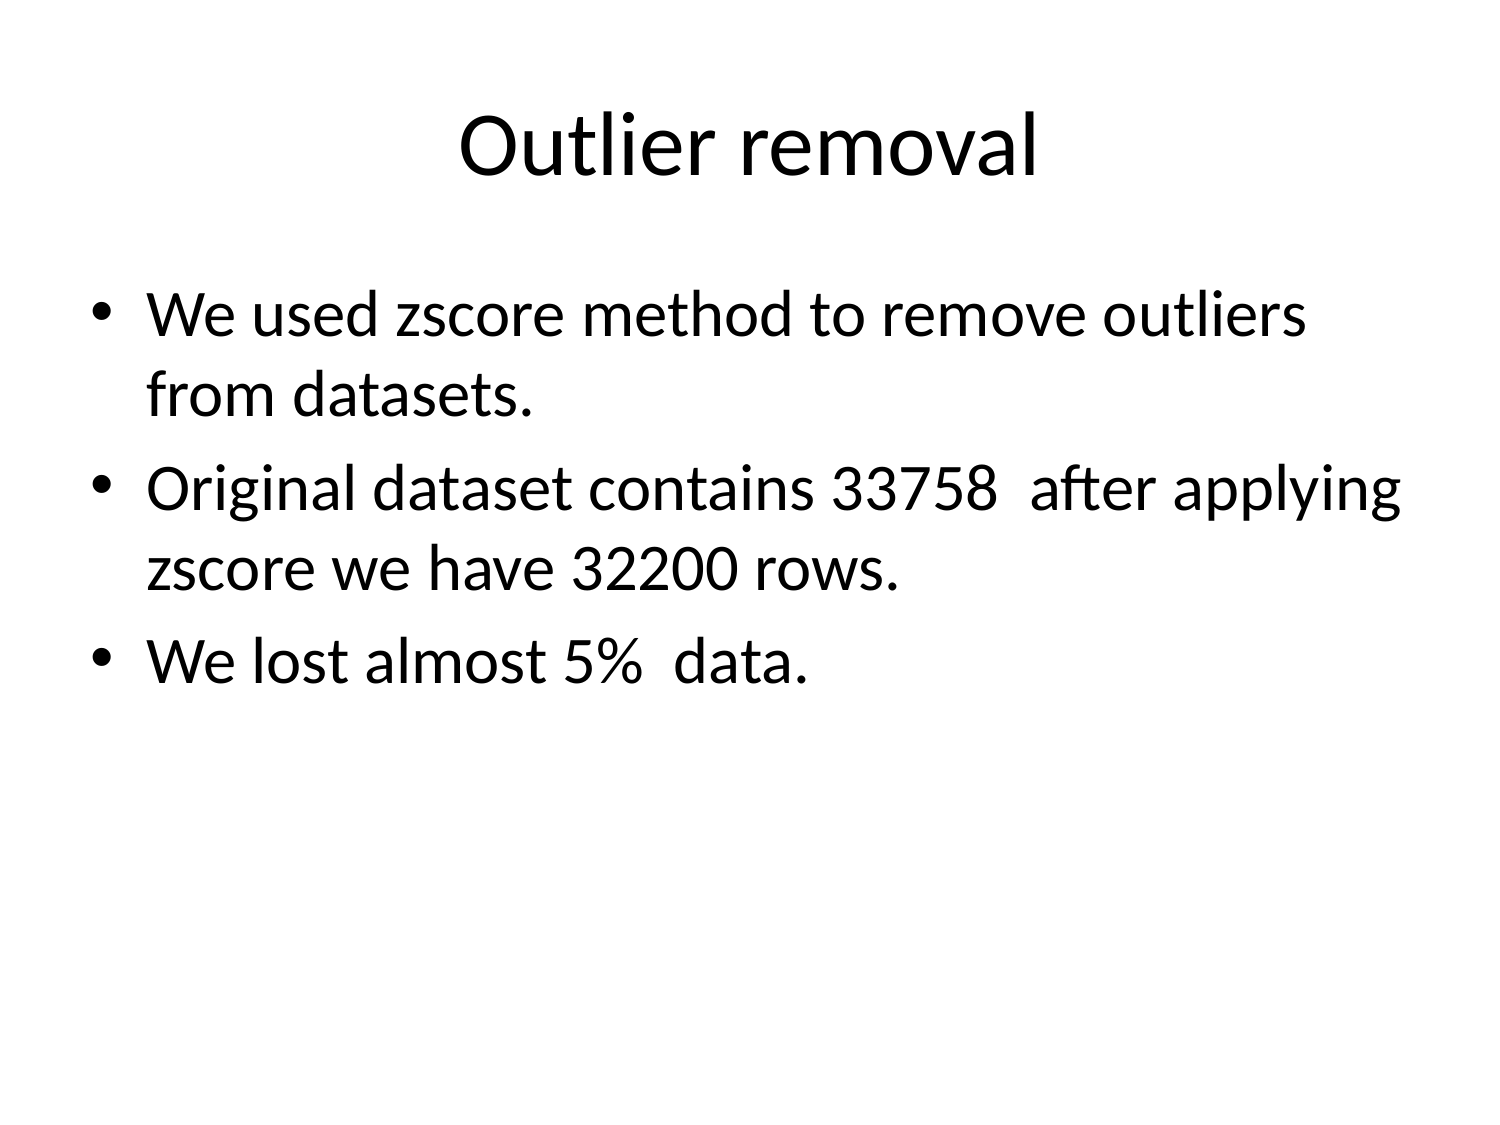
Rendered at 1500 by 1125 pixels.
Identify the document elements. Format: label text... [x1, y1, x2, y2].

title Outlier removal [75, 45, 1425, 233]
list We used zscore method to remove outliers from datasets. Original dataset contains 33758 after applying zscore we have 32200 rows. We lost almost 5% data. [75, 262, 1425, 1005]
